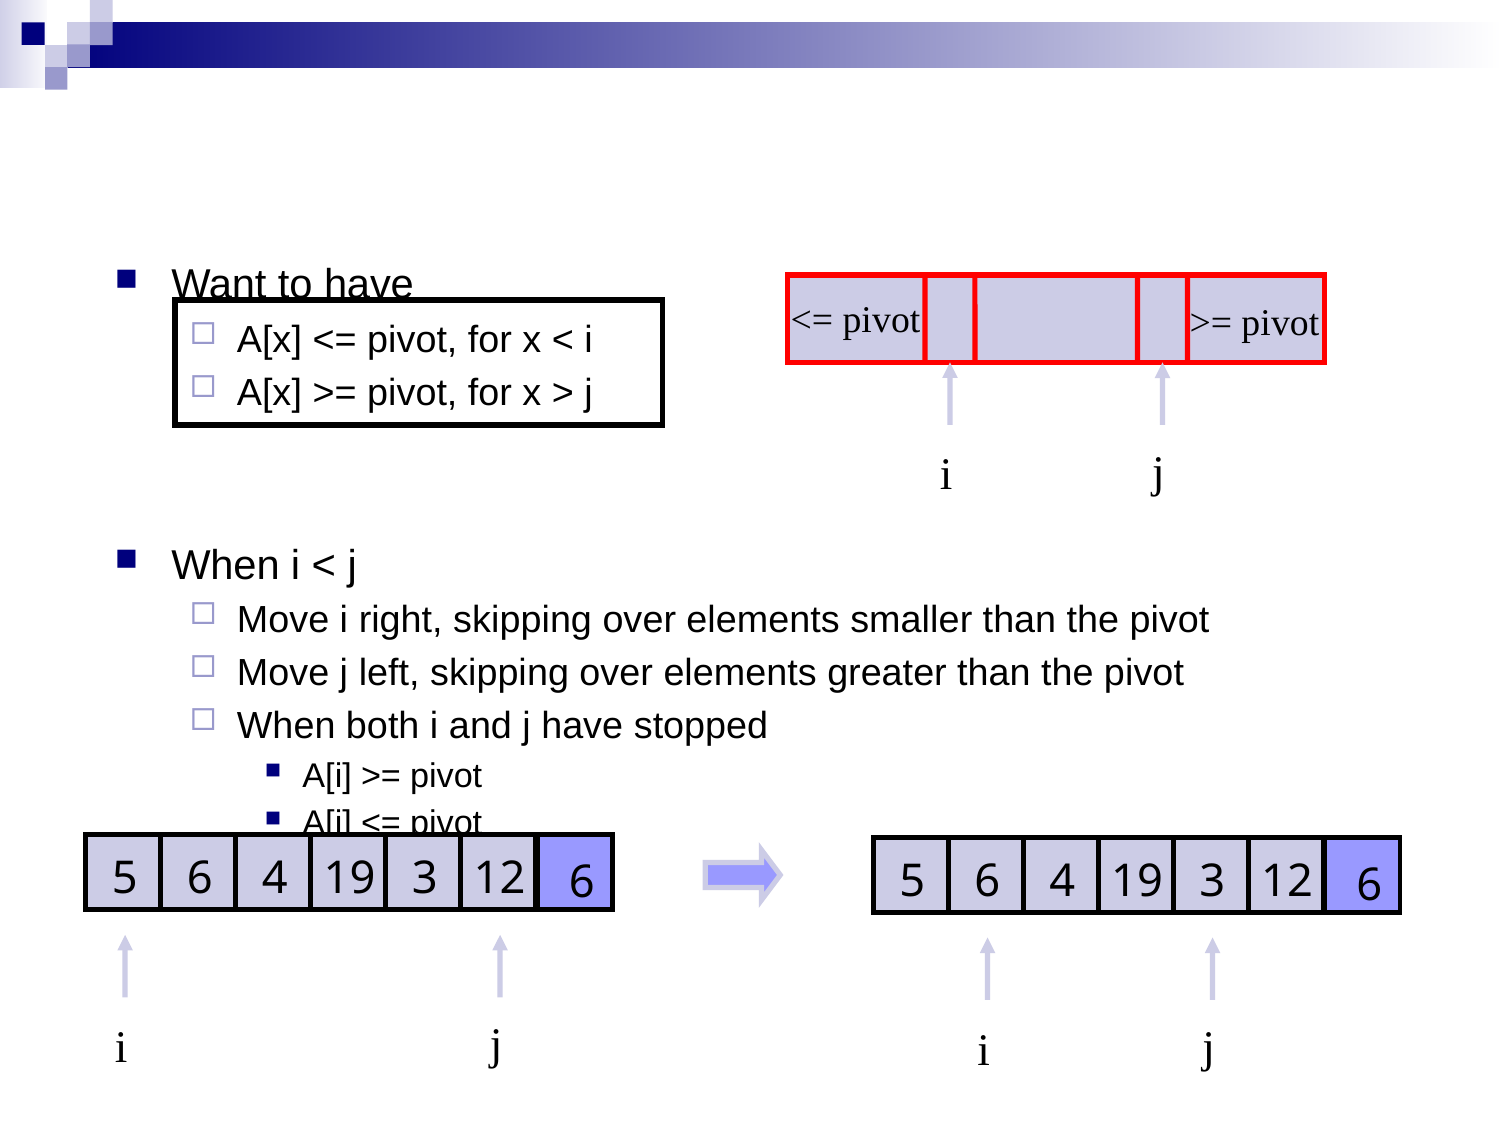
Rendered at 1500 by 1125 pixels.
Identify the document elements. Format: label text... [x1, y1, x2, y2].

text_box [924, 362, 976, 508]
text_box [174, 299, 663, 425]
text_box >= pivot [1174, 289, 1335, 351]
text_box [787, 274, 1325, 363]
text_box <= pivot [775, 287, 936, 348]
list Want to have A[x] <= pivot, for x < i A[x] >= pivot, for x > j When i < j Move i right, skipping over elements smaller than the pivot Move j left, skipping over elements greater than the pivot When both i and j have stopped A[i] >= pivot A[j] <= pivot [99, 249, 1438, 813]
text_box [85, 834, 1401, 1083]
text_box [1137, 362, 1201, 506]
